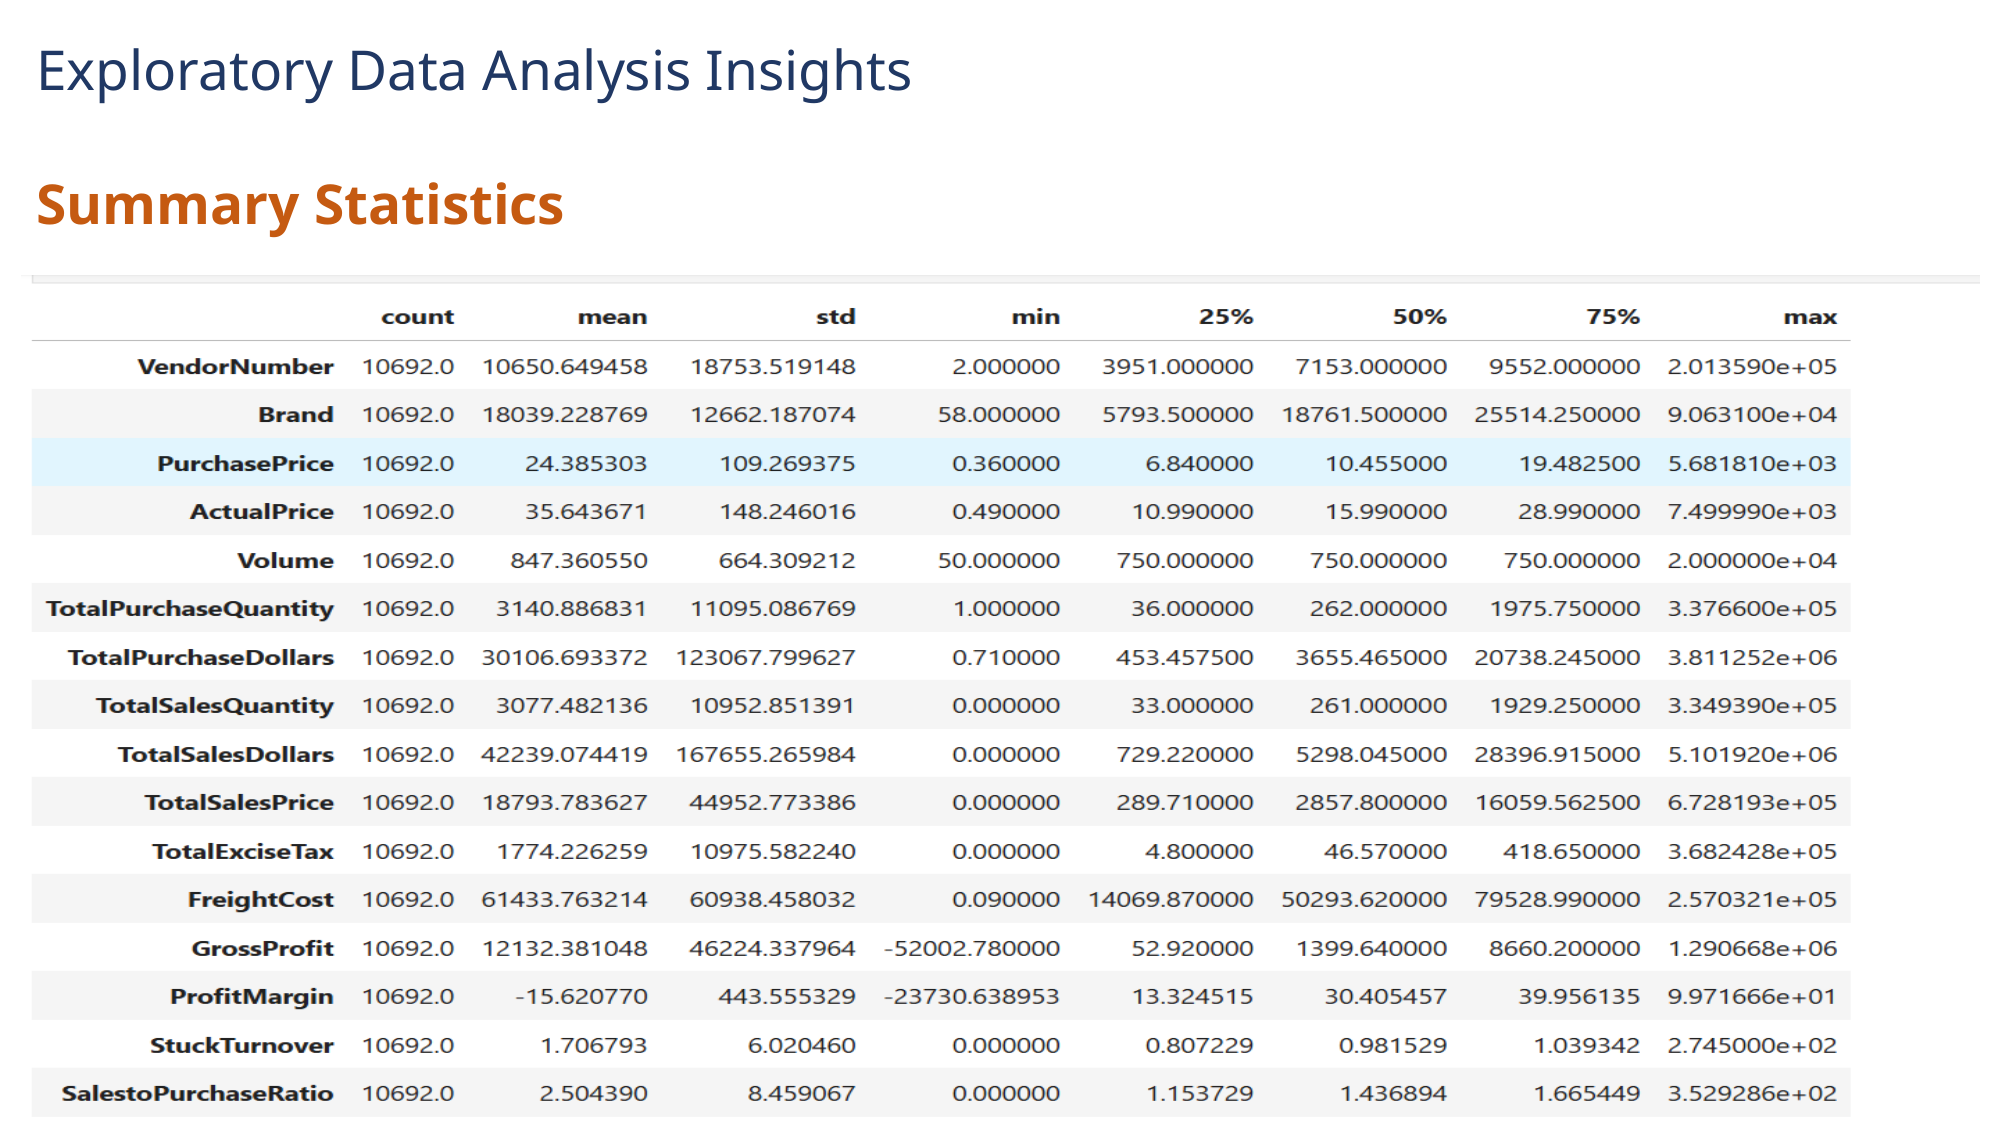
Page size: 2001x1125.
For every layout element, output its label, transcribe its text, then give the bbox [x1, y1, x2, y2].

picture [21, 275, 1980, 1119]
title Exploratory Data Analysis Insights Summary Statistics [21, 27, 1273, 248]
